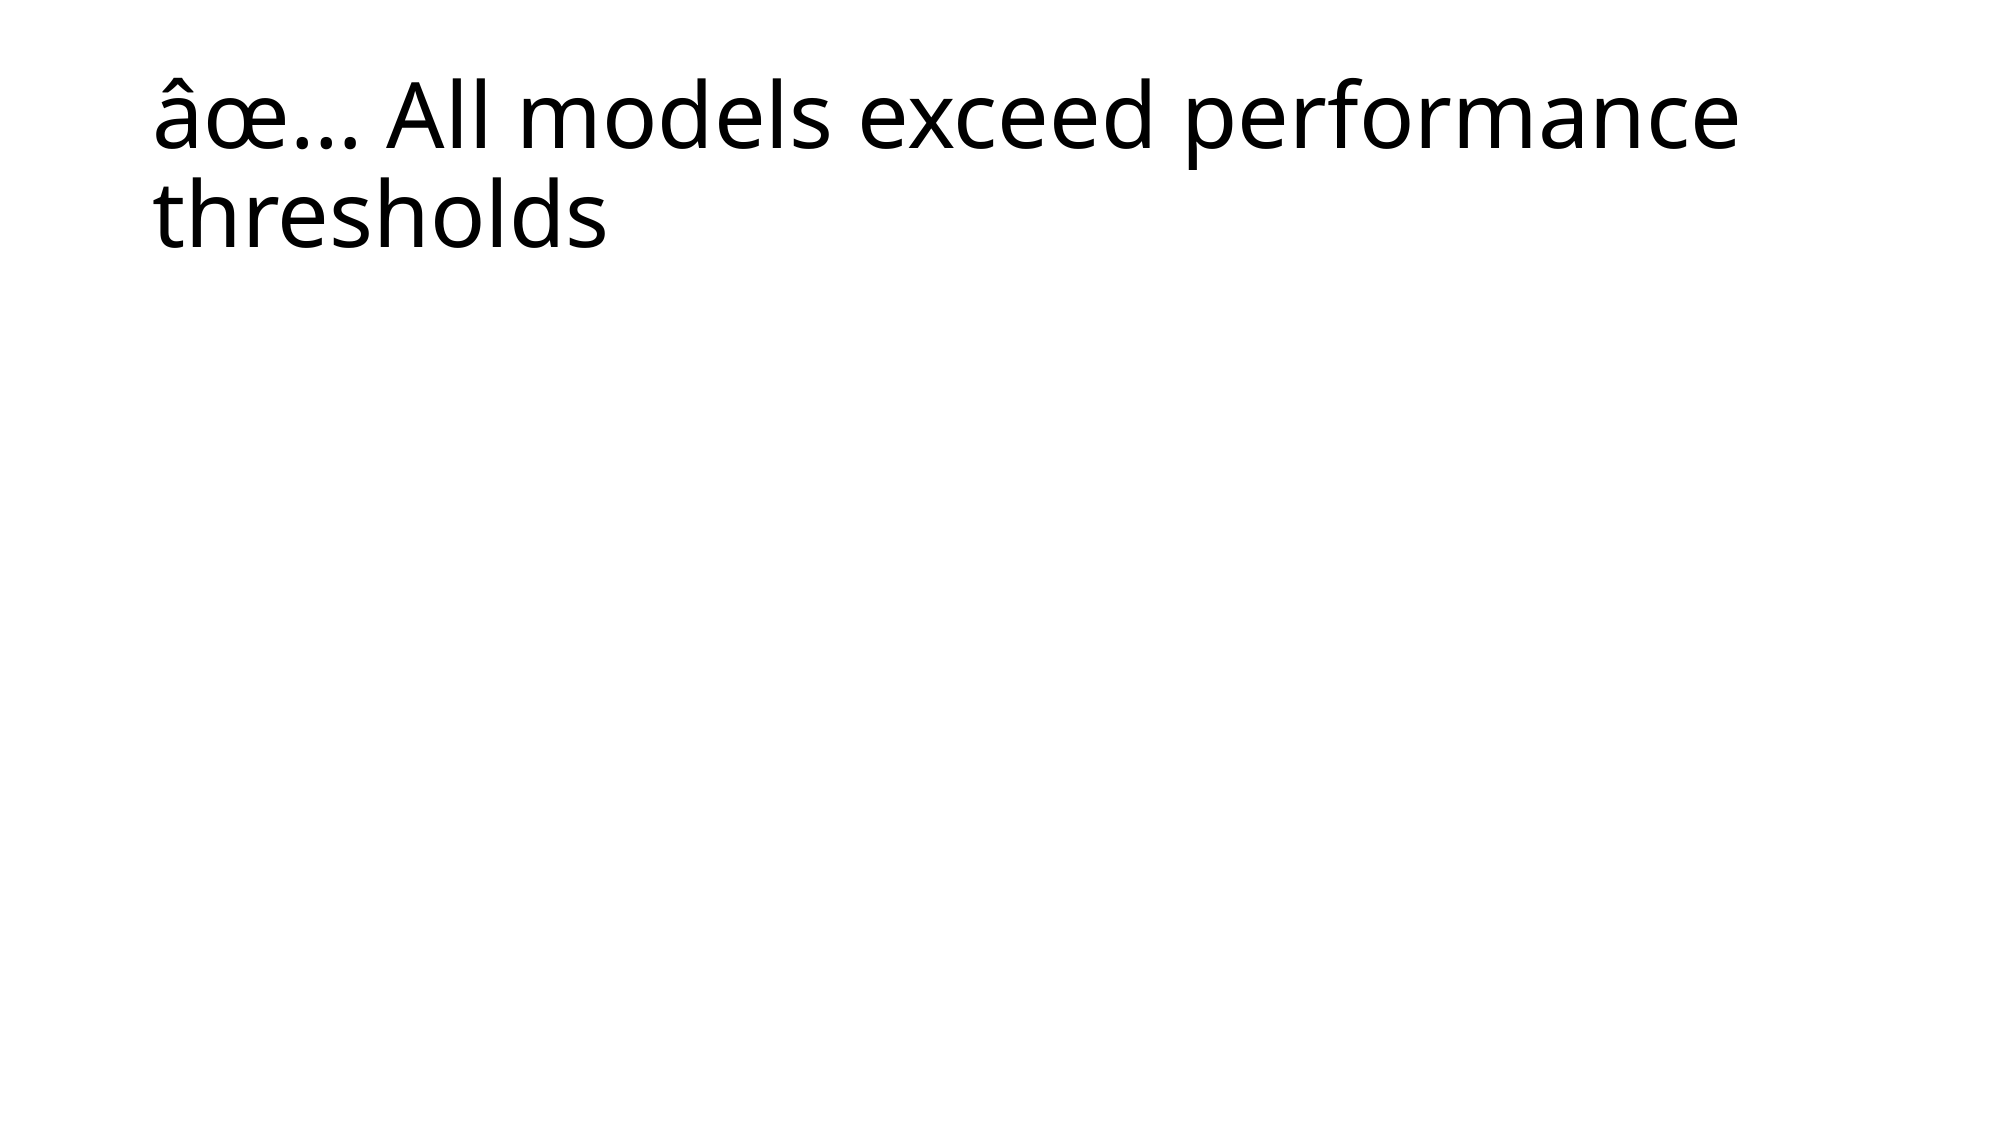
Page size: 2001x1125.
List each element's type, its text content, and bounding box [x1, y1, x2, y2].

title âœ… All models exceed performance thresholds [137, 59, 1863, 278]
